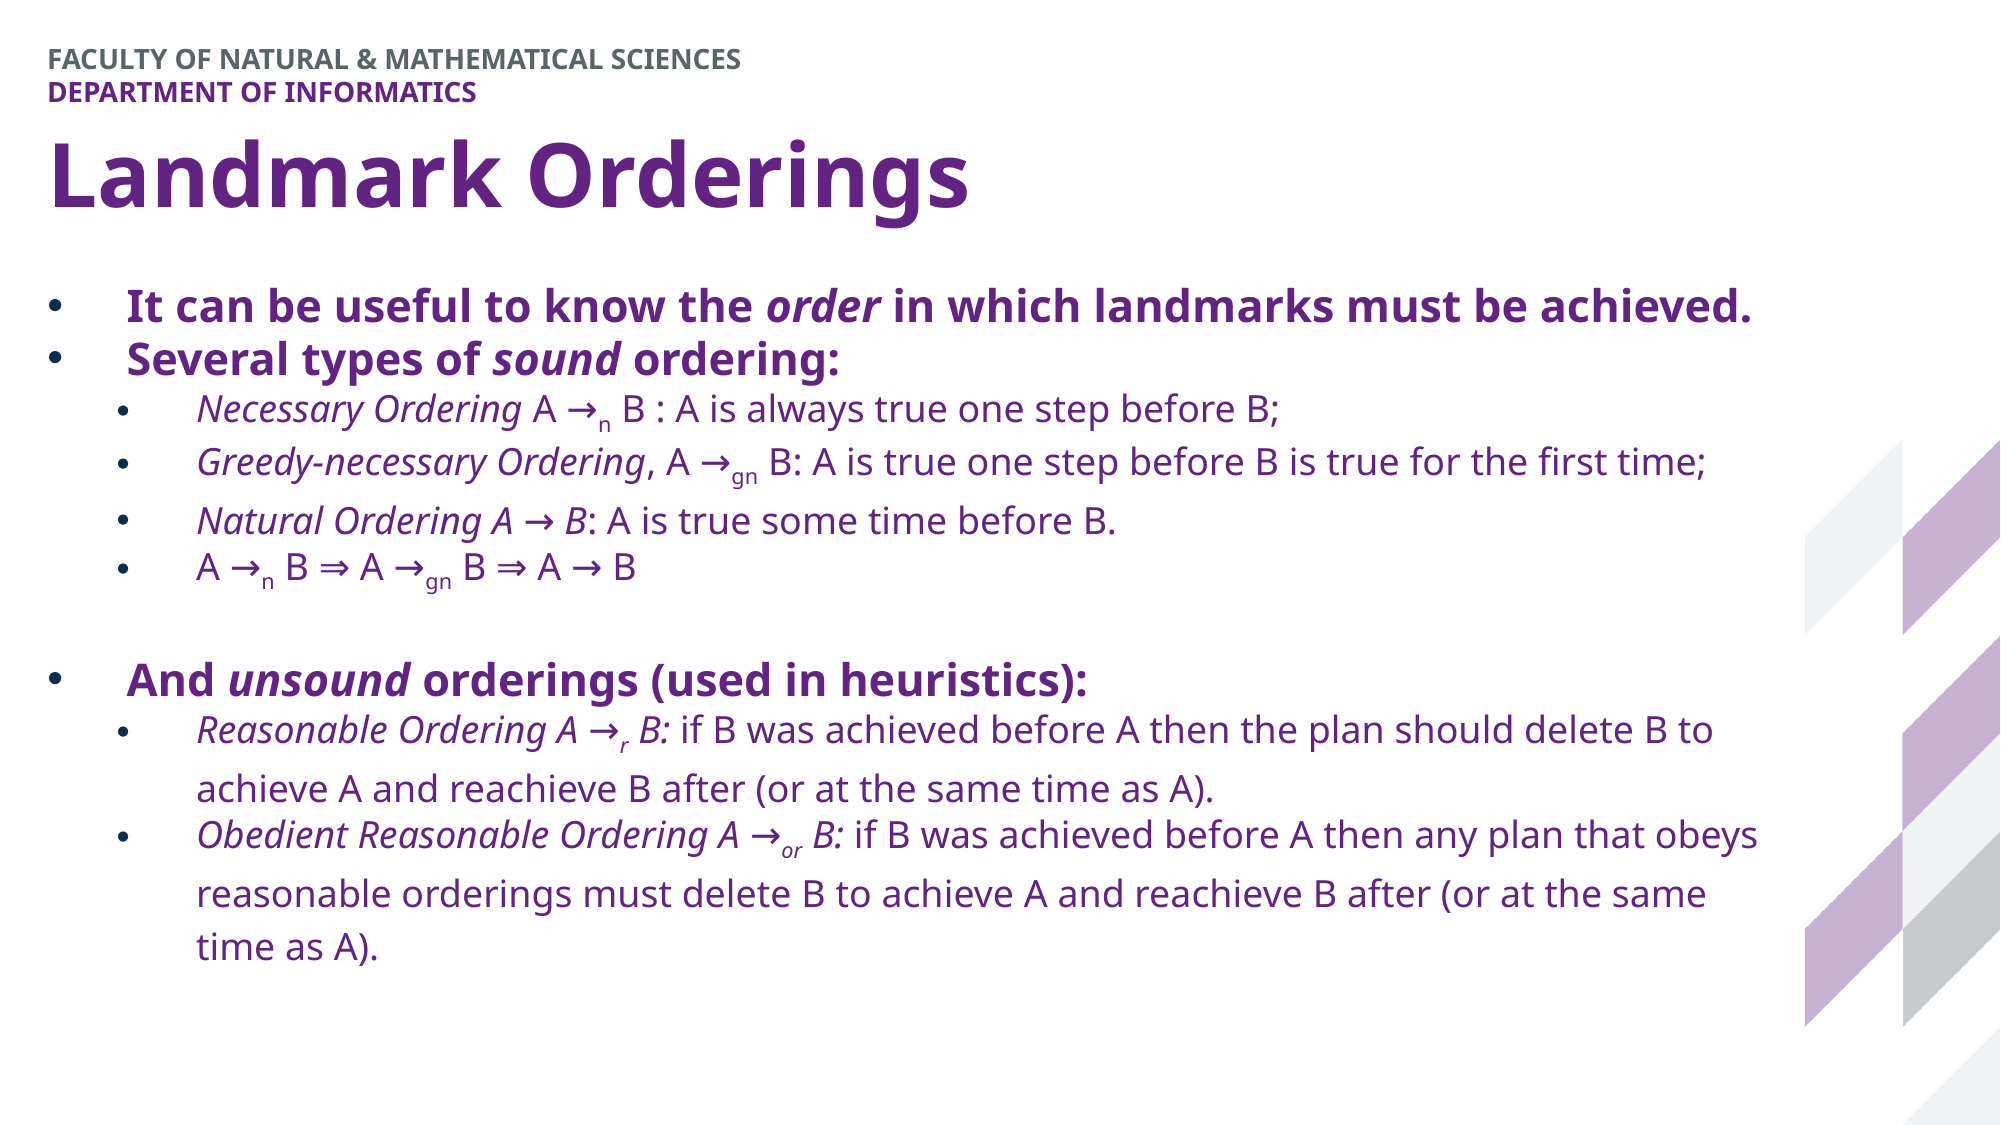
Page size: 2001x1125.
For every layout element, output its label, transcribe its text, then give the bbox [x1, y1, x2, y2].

title Landmark Orderings [47, 118, 1772, 237]
list It can be useful to know the order in which landmarks must be achieved. Several types of sound ordering: Necessary Ordering A →n B : A is always true one step before B; Greedy-necessary Ordering, A →gn B: A is true one step before B is true for the first time; Natural Ordering A → B: A is true some time before B. A →n B ⇒ A →gn B ⇒ A → B And unsound orderings (used in heuristics): Reasonable Ordering A →r B: if B was achieved before A then the plan should delete B to achieve A and reachieve B after (or at the same time as A). Obedient Reasonable Ordering A →or B: if B was achieved before A then any plan that obeys reasonable orderings must delete B to achieve A and reachieve B after (or at the same time as A). [47, 279, 1772, 1024]
